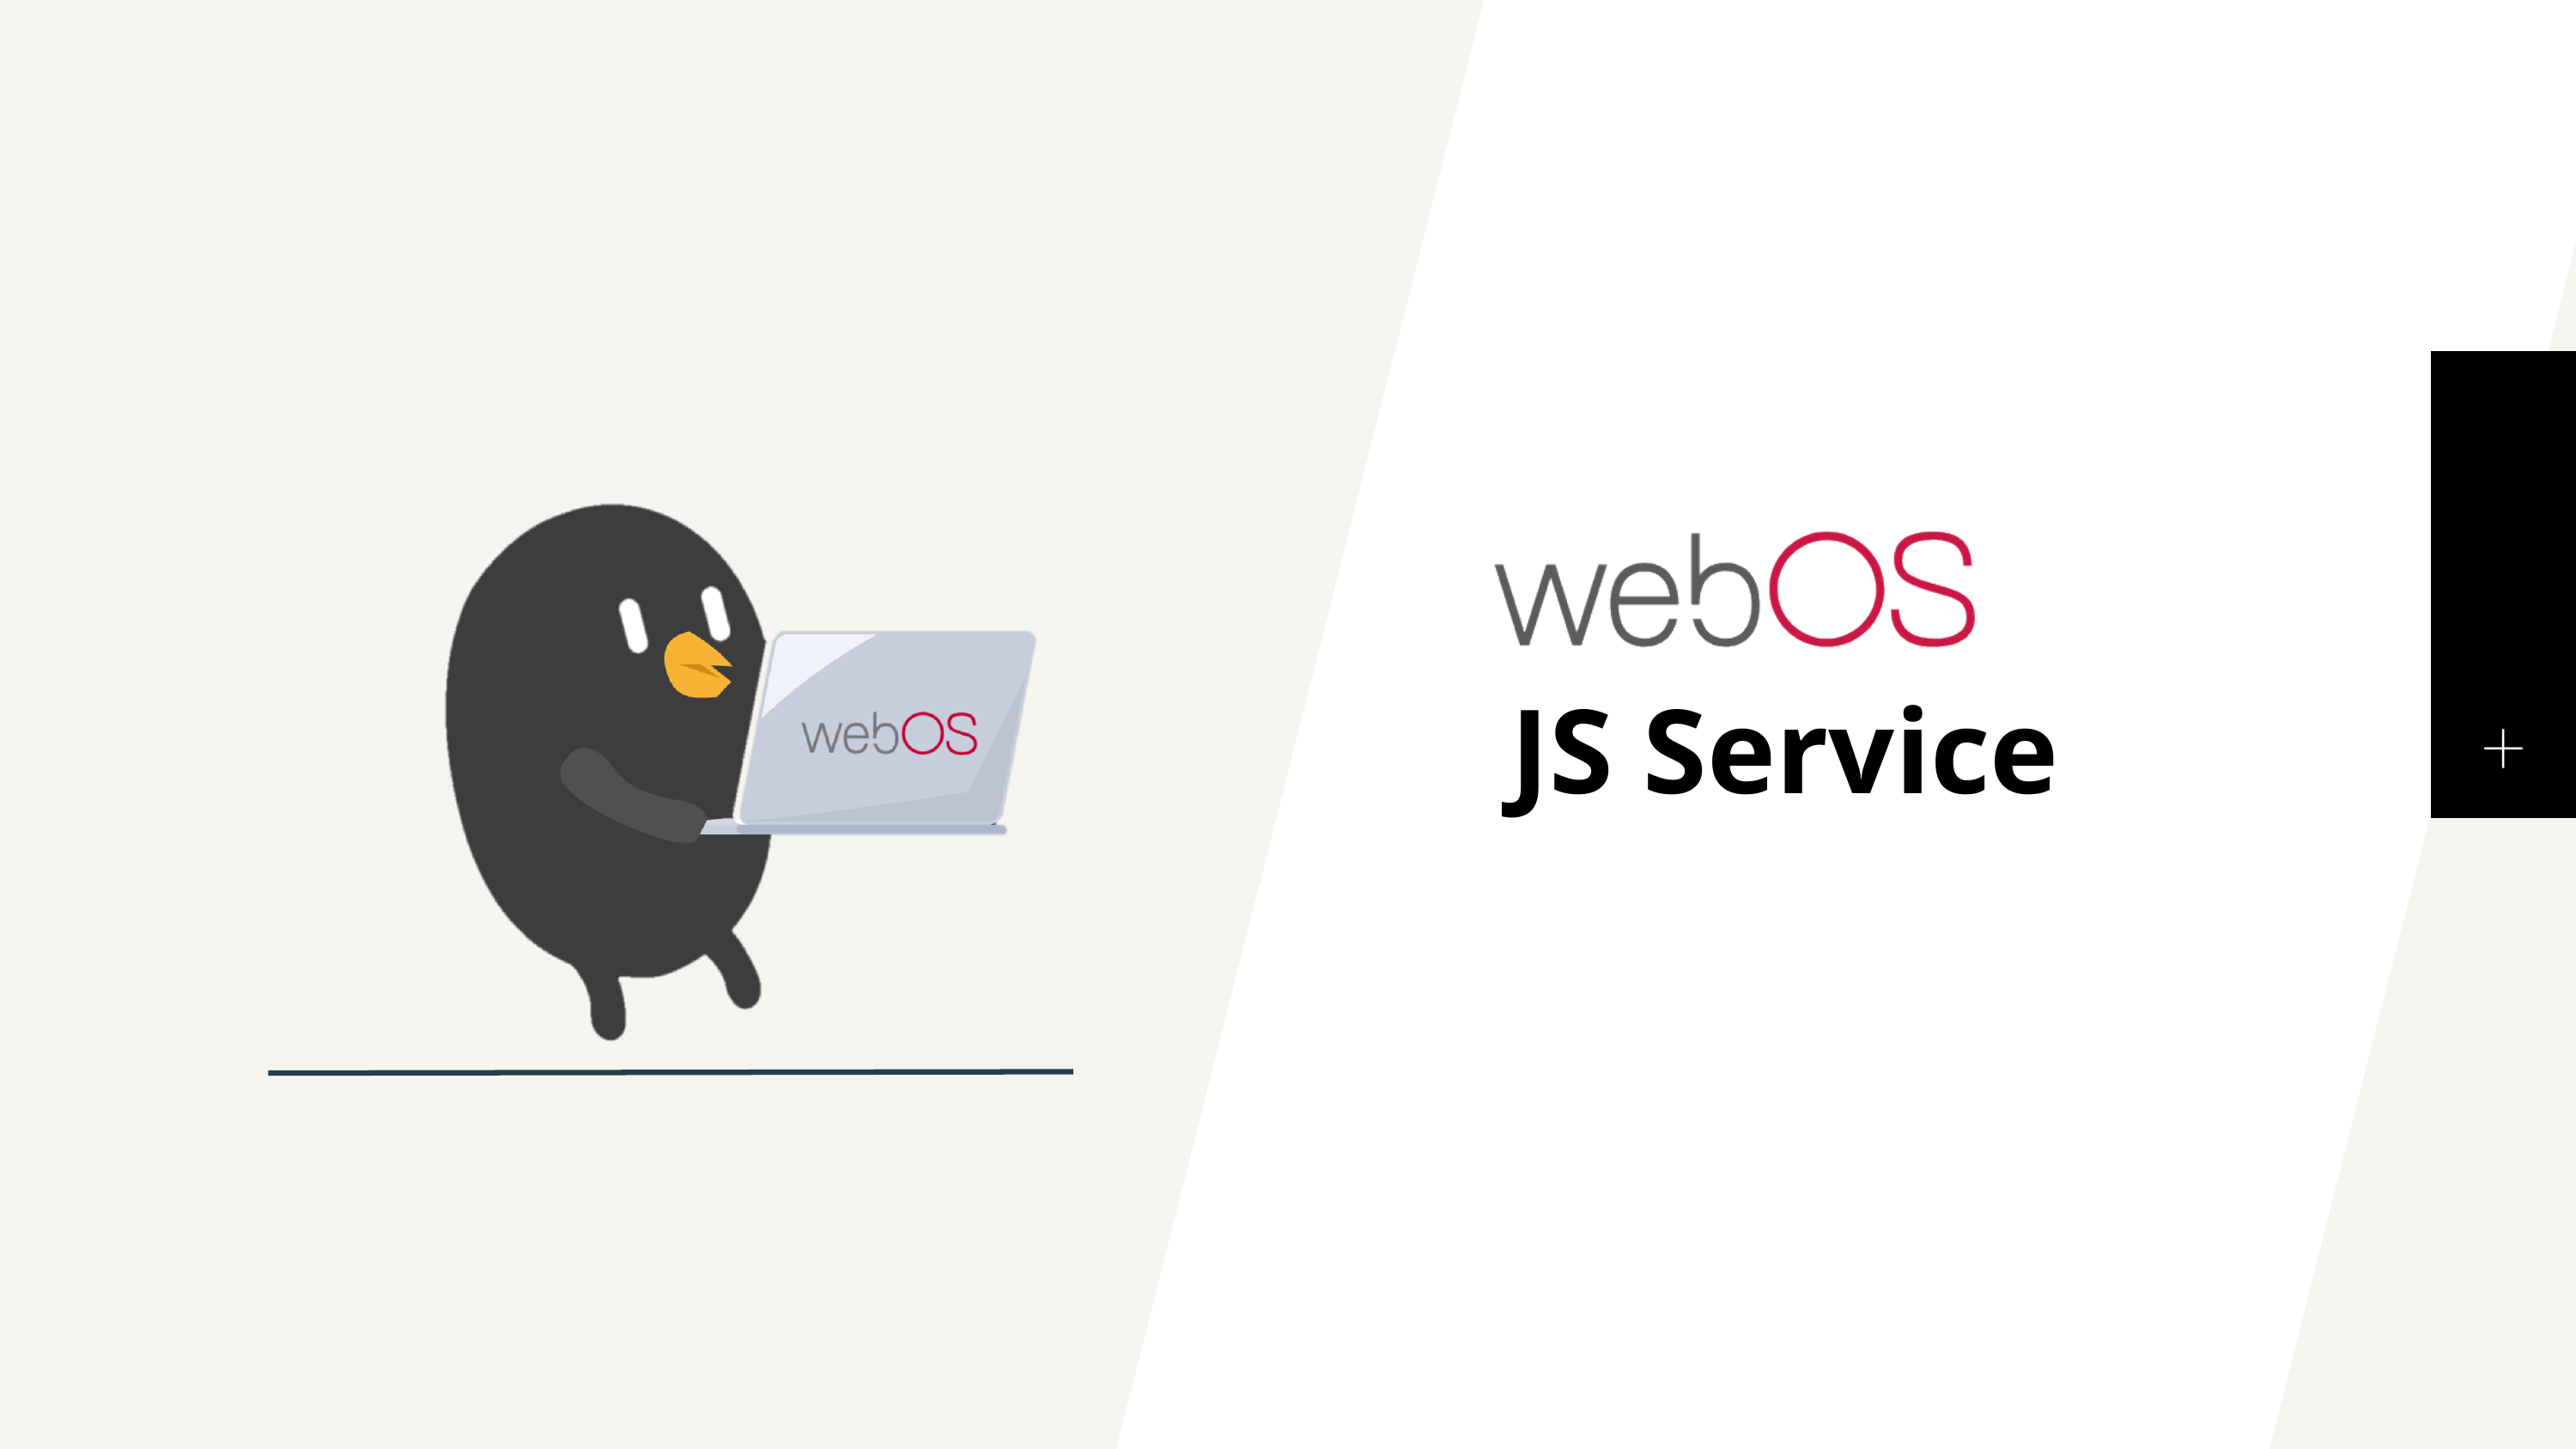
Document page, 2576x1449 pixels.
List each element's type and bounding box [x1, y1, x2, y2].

text_box [1308, 0, 2427, 1449]
text_box [2430, 350, 2576, 818]
text_box [268, 368, 1113, 1130]
text_box [1467, 495, 2408, 818]
